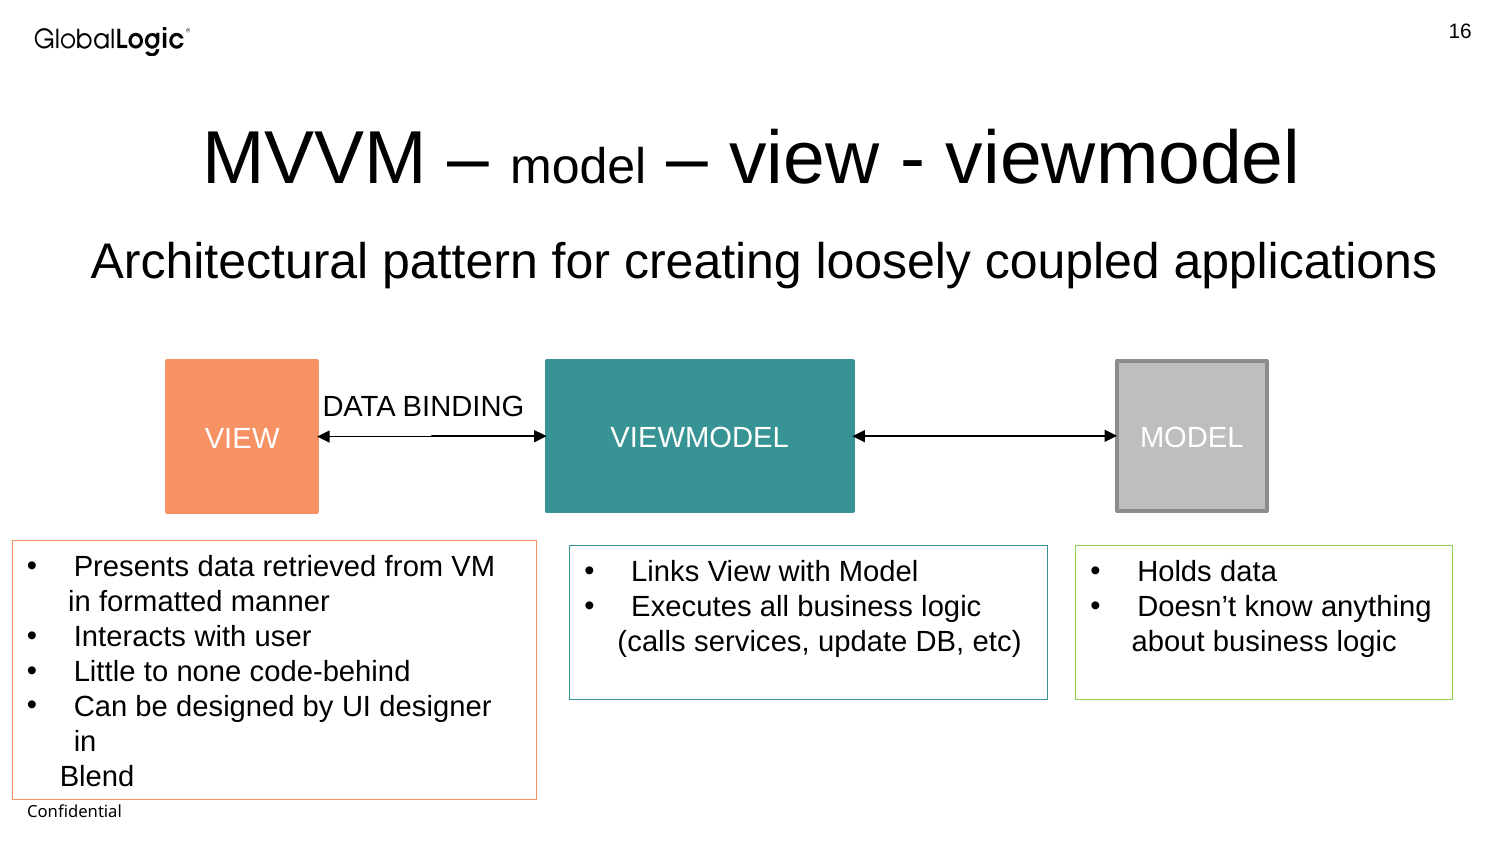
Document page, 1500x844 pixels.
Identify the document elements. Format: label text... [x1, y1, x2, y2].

text_box MODEL [1115, 359, 1269, 513]
text_box Holds data Doesn’t know anything about business logic [1075, 545, 1453, 700]
text_box Links View with Model Executes all business logic (calls services, update DB, etc) [569, 545, 1048, 700]
text_box VIEW [165, 359, 319, 514]
picture [34, 27, 190, 56]
text_box VIEWMODEL [545, 359, 855, 513]
text_box MVVM – model – view - viewmodel [187, 101, 1500, 218]
text_box Presents data retrieved from VM in formatted manner Interacts with user Little to none code-behind Can be designed by UI designer in Blend [12, 540, 537, 800]
text_box Architectural pattern for creating loosely coupled applications [75, 221, 1453, 297]
text_box DATA BINDING [307, 380, 540, 430]
